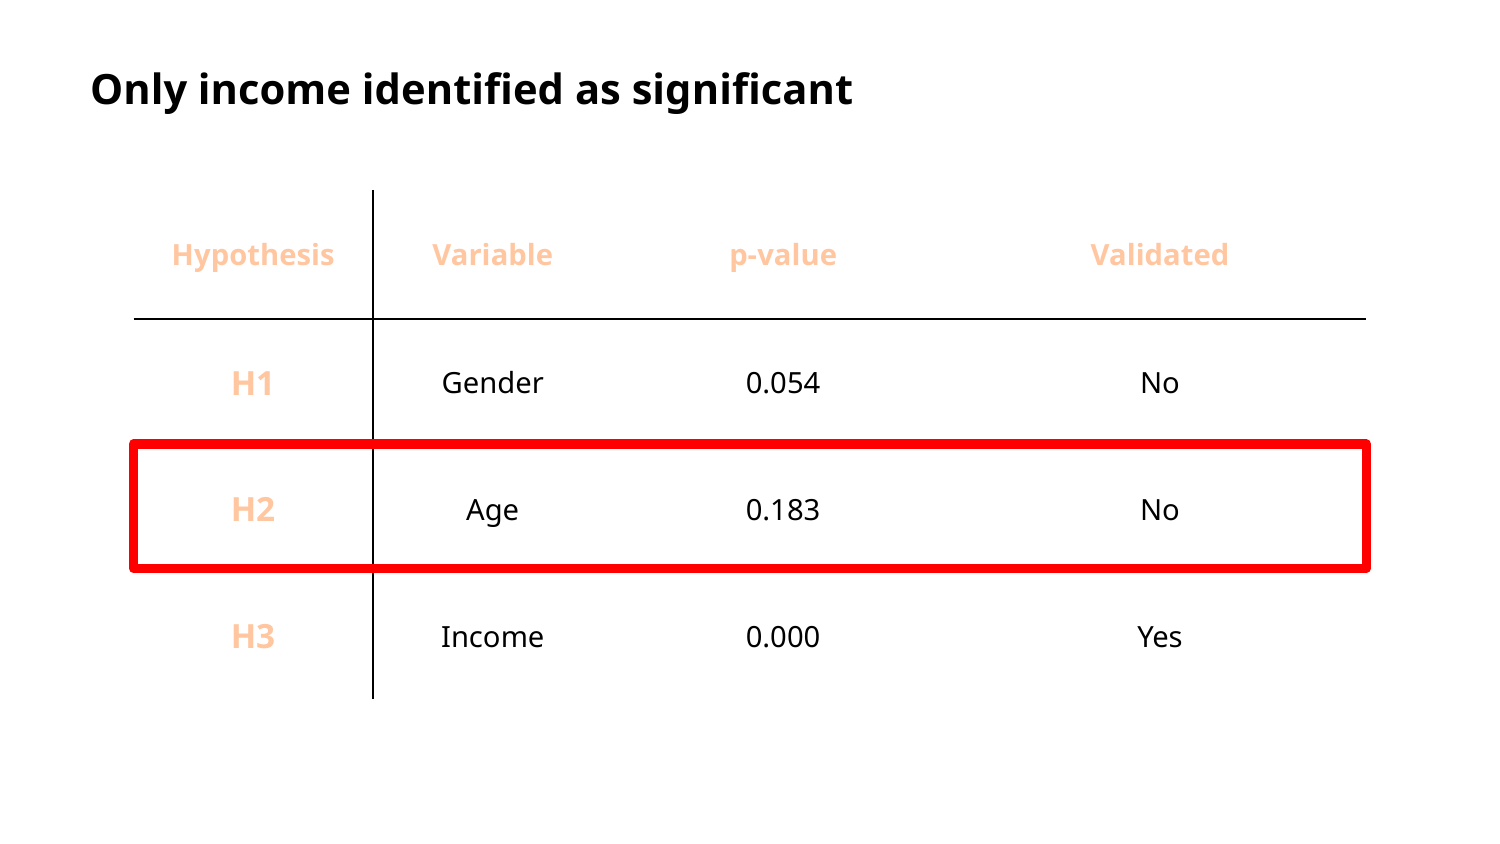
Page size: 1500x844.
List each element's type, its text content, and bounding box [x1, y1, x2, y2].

table_cell H3 [134, 573, 372, 699]
text_box Only income identified as significant [74, 41, 1425, 136]
table_cell Income [374, 573, 613, 699]
table_header Validated [954, 190, 1366, 318]
table_header Variable [374, 190, 613, 318]
table_header p-value [613, 190, 954, 318]
table_cell H1 [134, 320, 372, 442]
table_header Hypothesis [134, 190, 372, 318]
table_cell Yes [954, 573, 1366, 699]
table_cell 0.000 [613, 573, 954, 699]
table_cell 0.054 [613, 320, 954, 442]
text_box [131, 442, 1368, 570]
table_cell Gender [374, 320, 613, 442]
table_cell No [954, 320, 1366, 442]
